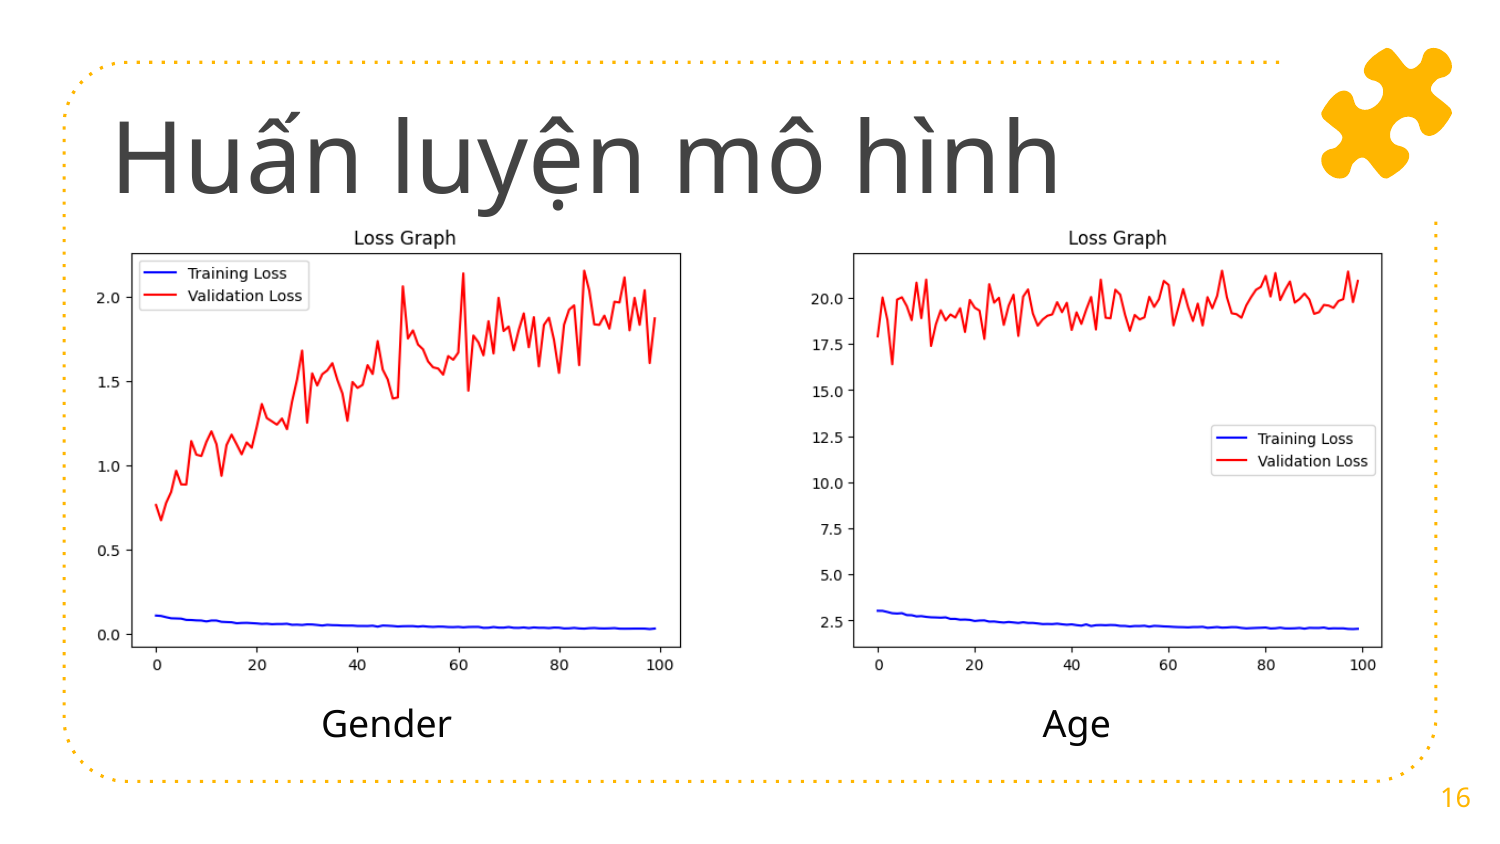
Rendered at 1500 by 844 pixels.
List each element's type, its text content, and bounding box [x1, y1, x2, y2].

text_box Age [1027, 691, 1137, 753]
picture [799, 218, 1393, 683]
picture [85, 218, 690, 683]
title Huấn luyện mô hình [95, 78, 1223, 220]
list Gender [306, 691, 473, 753]
slide_number ‹#› [1411, 753, 1500, 844]
text_box [1321, 47, 1452, 179]
